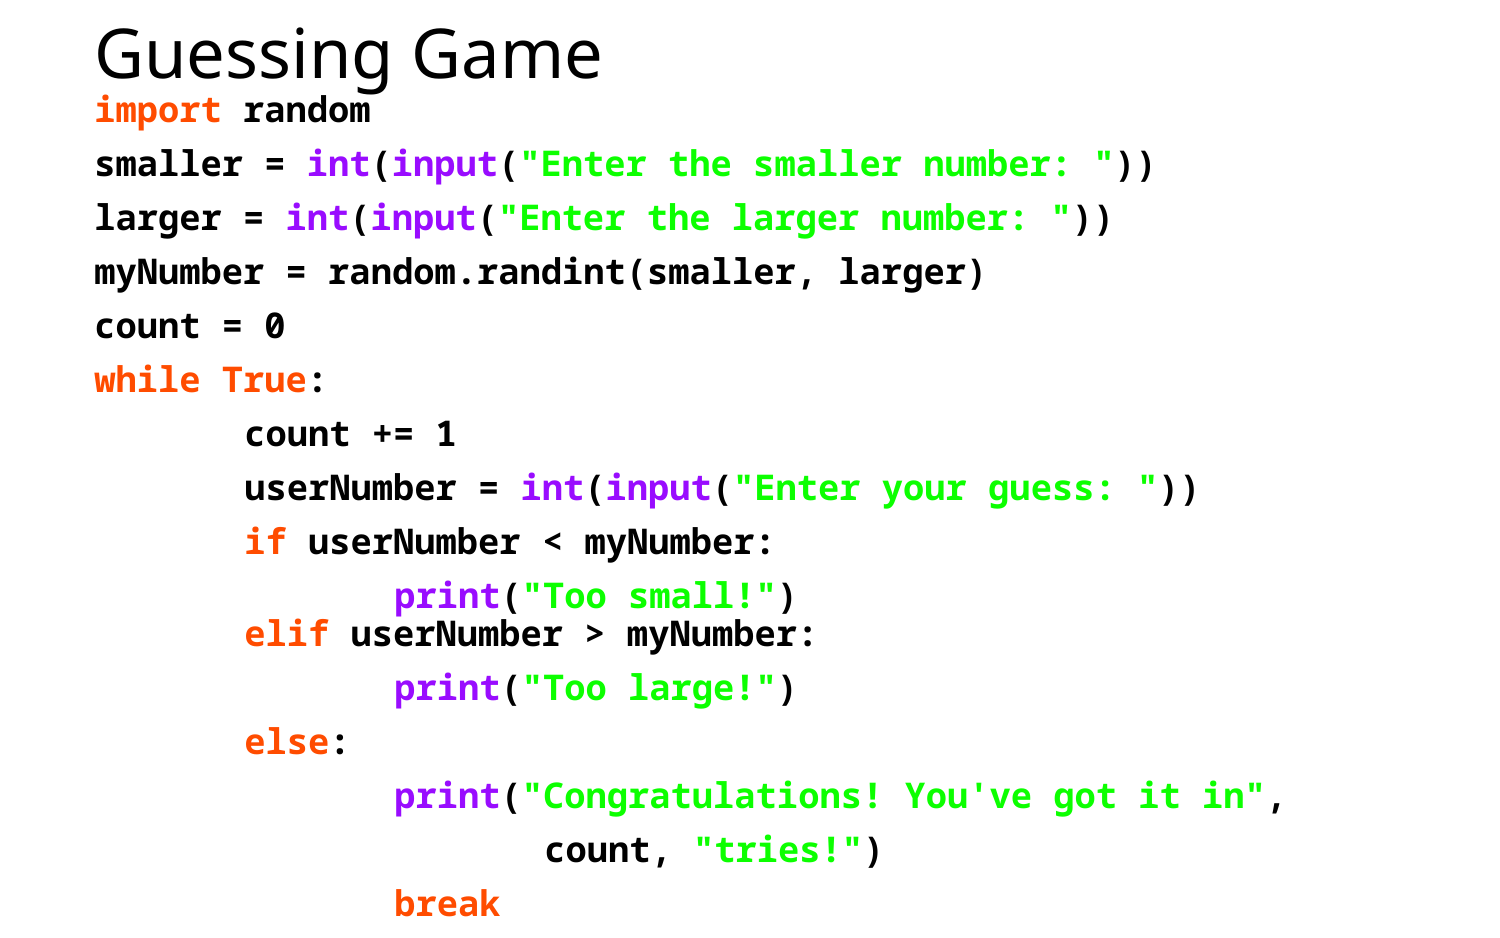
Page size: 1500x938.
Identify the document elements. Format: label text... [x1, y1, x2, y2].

list import random smaller = int(input("Enter the smaller number: ")) larger = int(input("Enter the larger number: ")) myNumber = random.randint(smaller, larger) count = 0 while True: count += 1 userNumber = int(input("Enter your guess: ")) if userNumber < myNumber: print("Too small!") elif userNumber > myNumber: print("Too large!") else: print("Congratulations! You've got it in", count, "tries!") break [79, 84, 1401, 922]
title Guessing Game [79, 0, 1237, 84]
